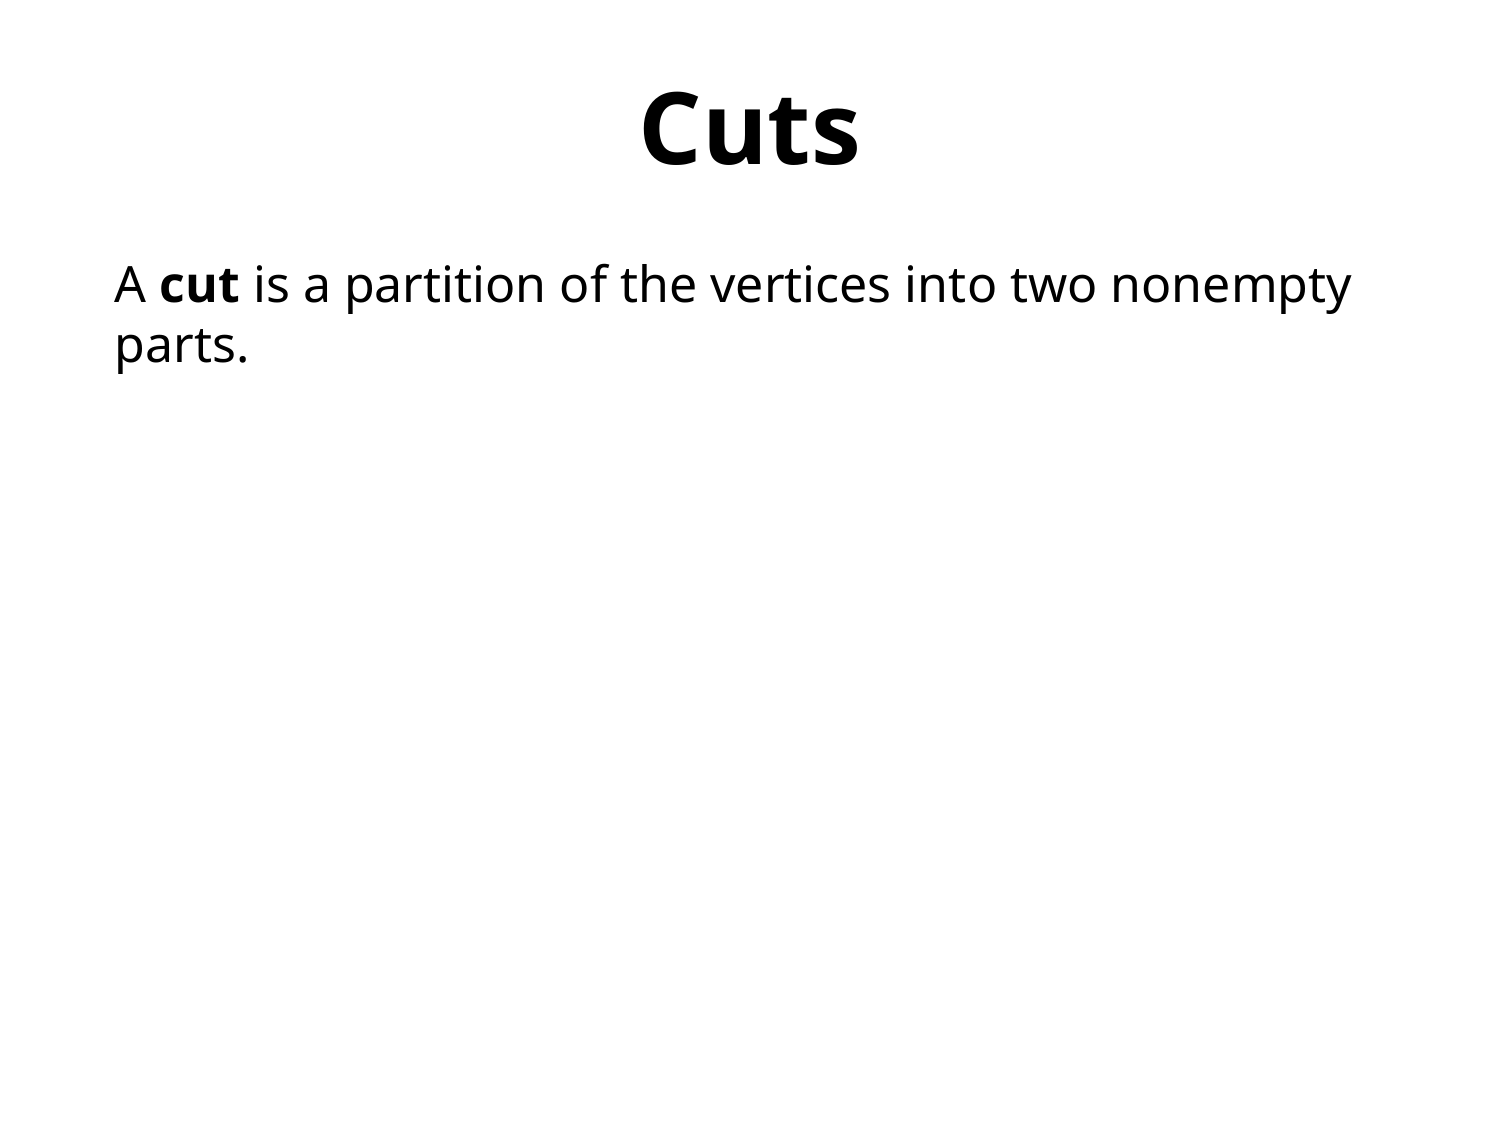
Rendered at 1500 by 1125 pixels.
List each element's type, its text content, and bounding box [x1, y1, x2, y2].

subtitle Cuts [0, 50, 1500, 237]
subtitle A cut is a partition of the vertices into two nonempty parts. [99, 237, 1400, 1125]
